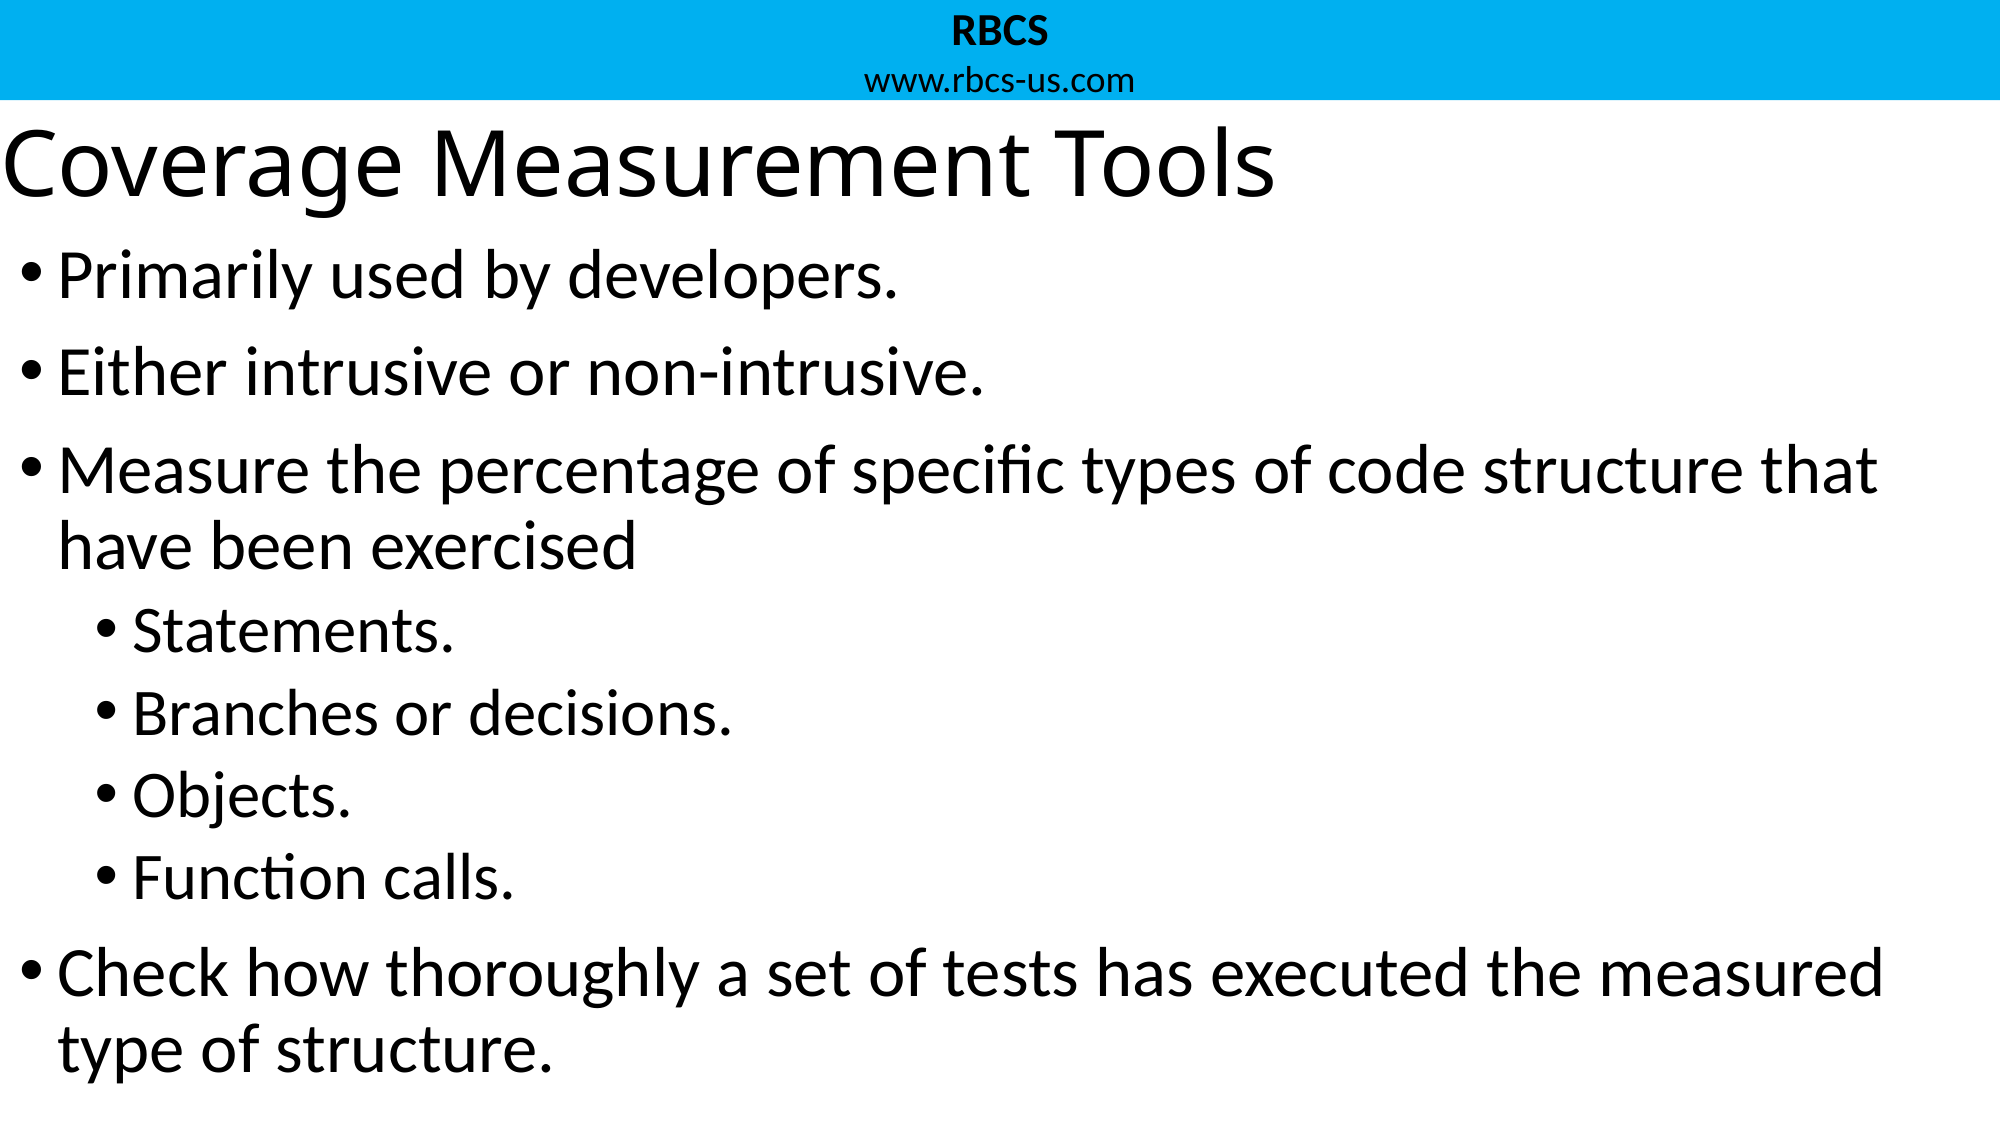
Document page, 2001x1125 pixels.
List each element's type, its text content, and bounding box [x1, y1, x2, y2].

title Coverage Measurement Tools [0, 87, 2000, 238]
list Primarily used by developers. Either intrusive or non-intrusive. Measure the percentage of specific types of code structure that have been exercised Statements. Branches or decisions. Objects. Function calls. Check how thoroughly a set of tests has executed the measured type of structure. [19, 237, 2000, 1125]
